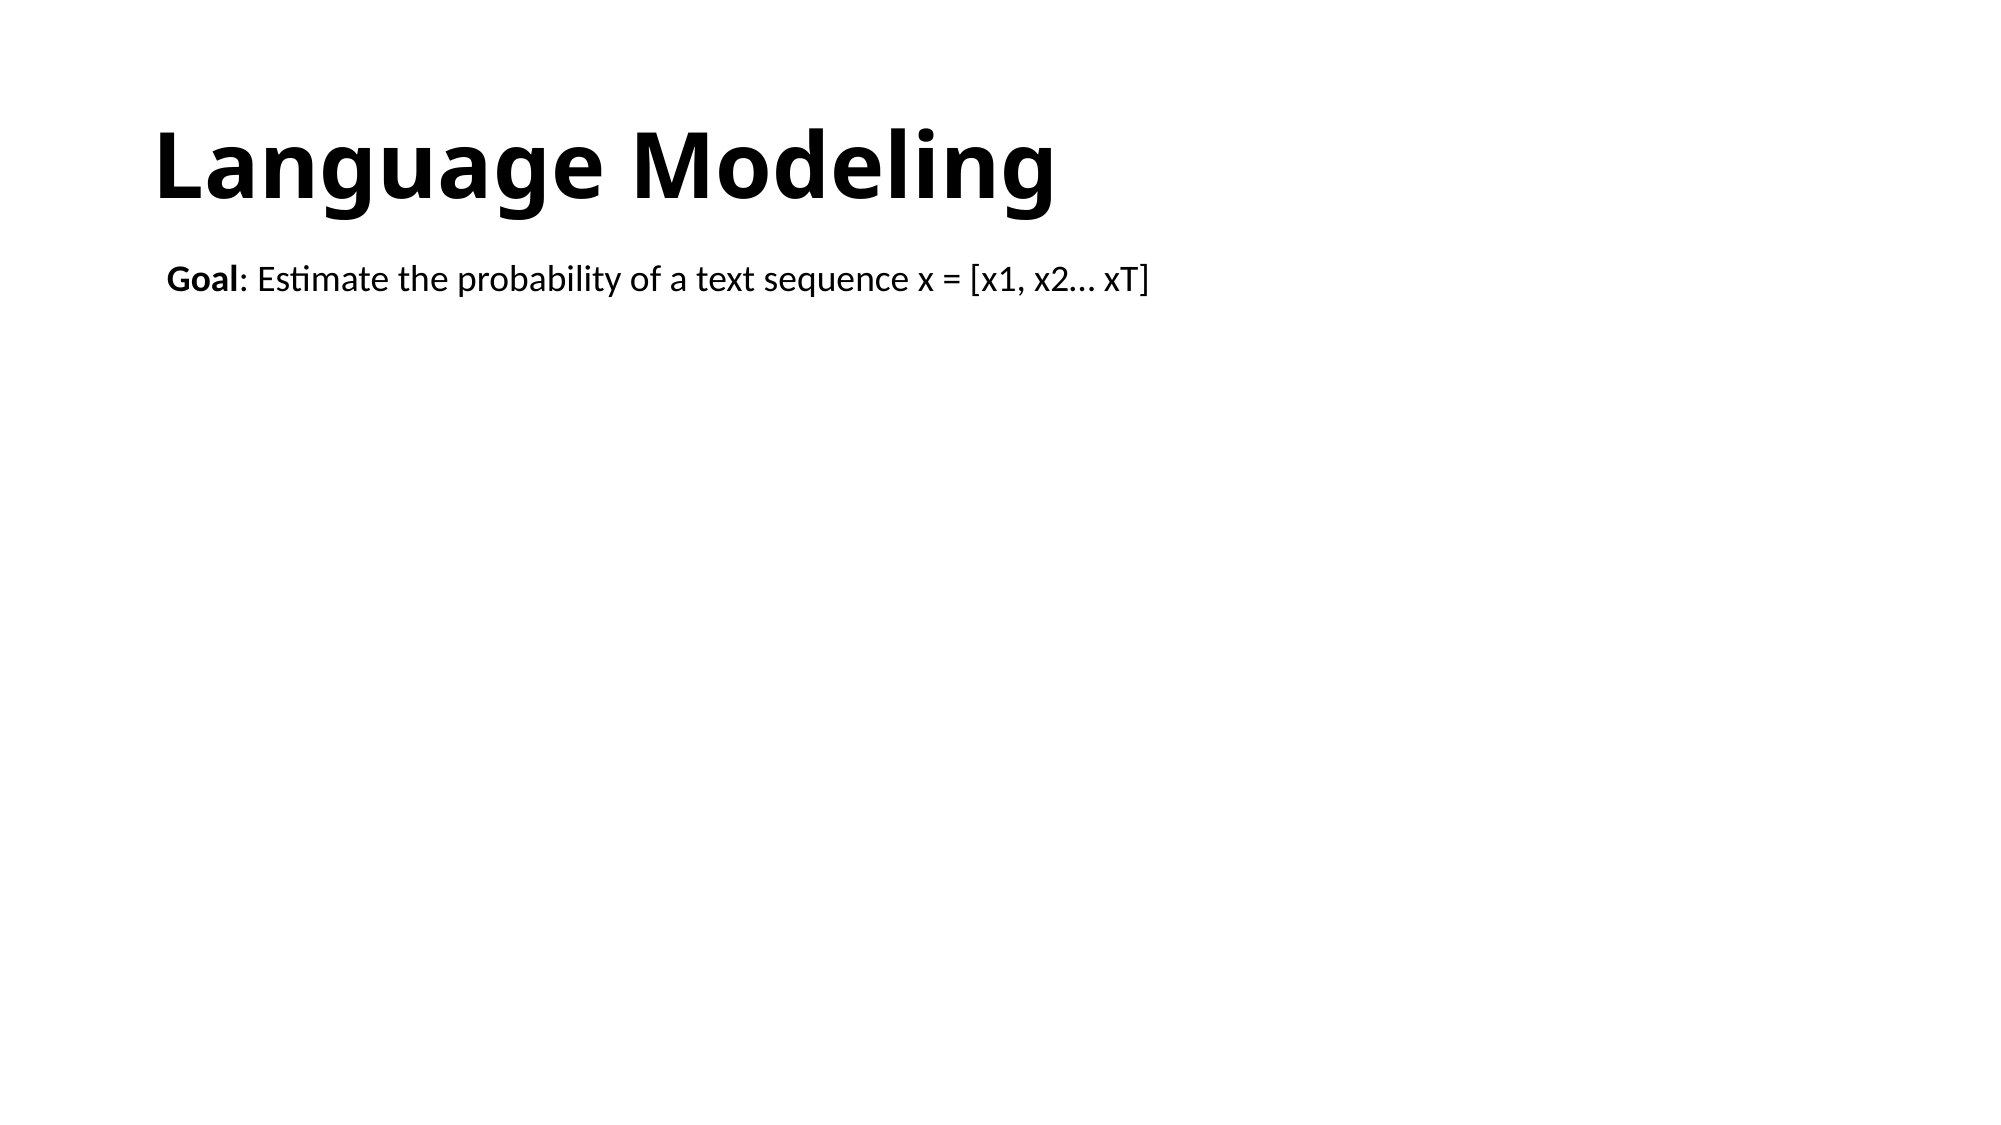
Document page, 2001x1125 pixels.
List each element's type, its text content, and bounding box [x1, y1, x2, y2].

text_box Goal: Estimate the probability of a text sequence x = [x1, x2… xT] [152, 246, 1166, 307]
title Language Modeling [137, 59, 1863, 278]
